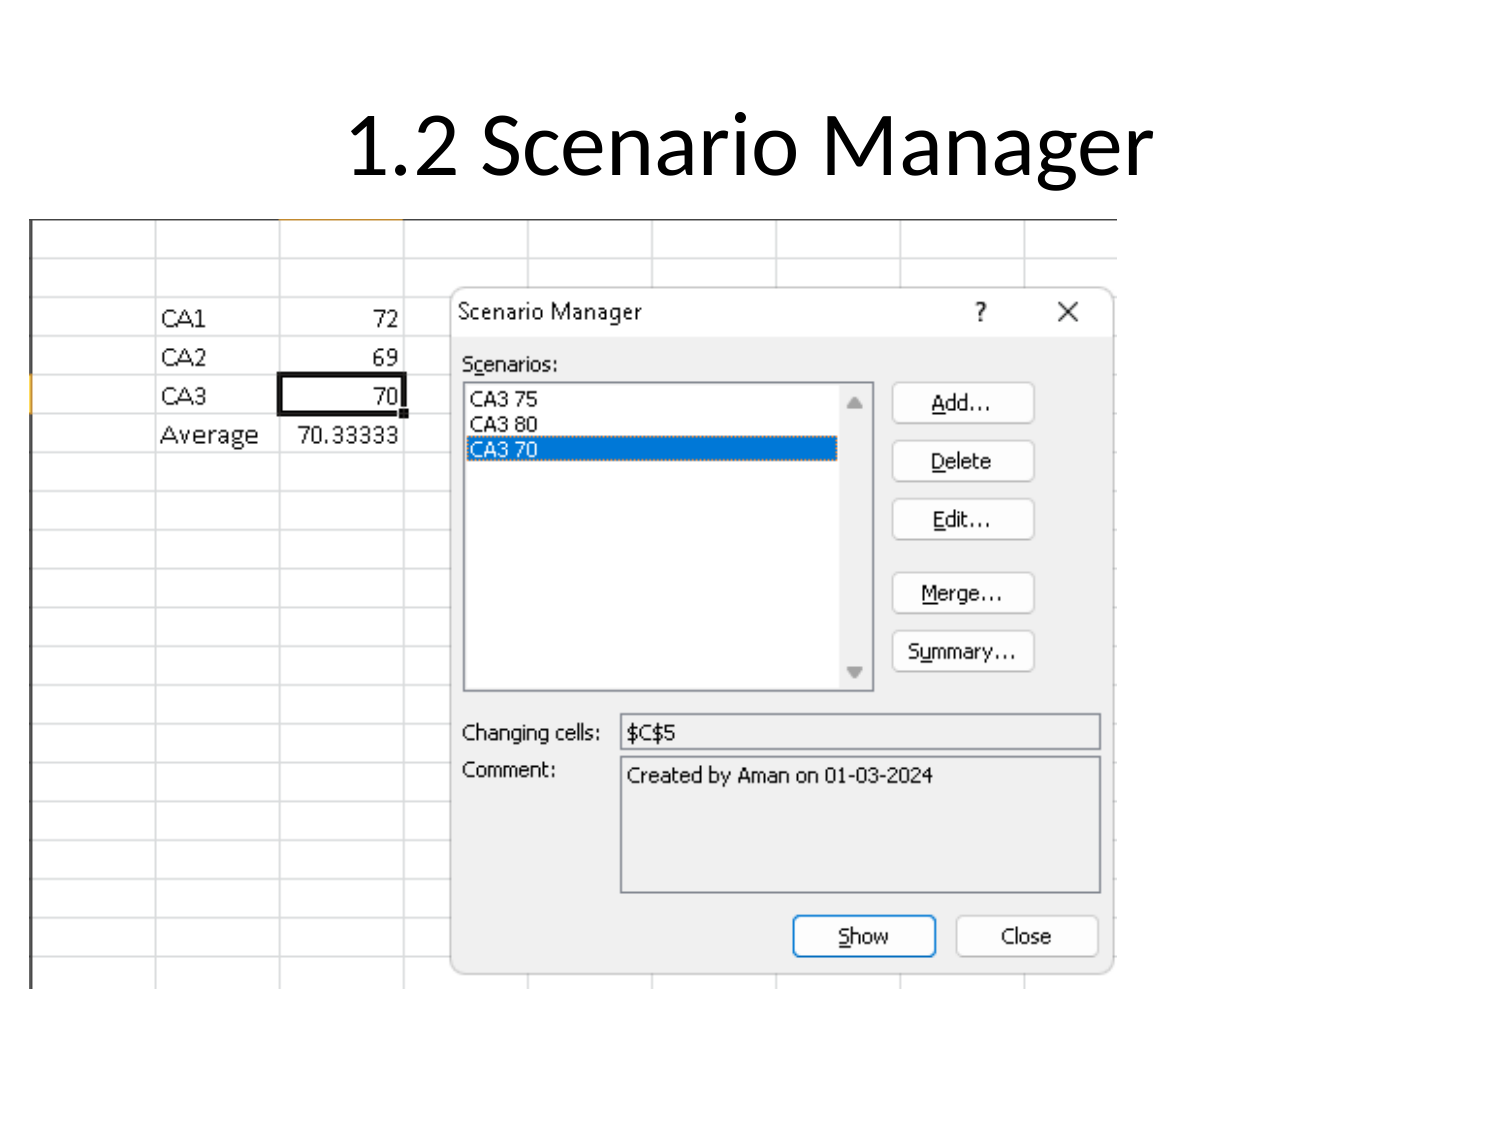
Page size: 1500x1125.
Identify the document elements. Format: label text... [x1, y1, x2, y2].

picture [29, 219, 1117, 990]
title 1.2 Scenario Manager [75, 45, 1425, 233]
